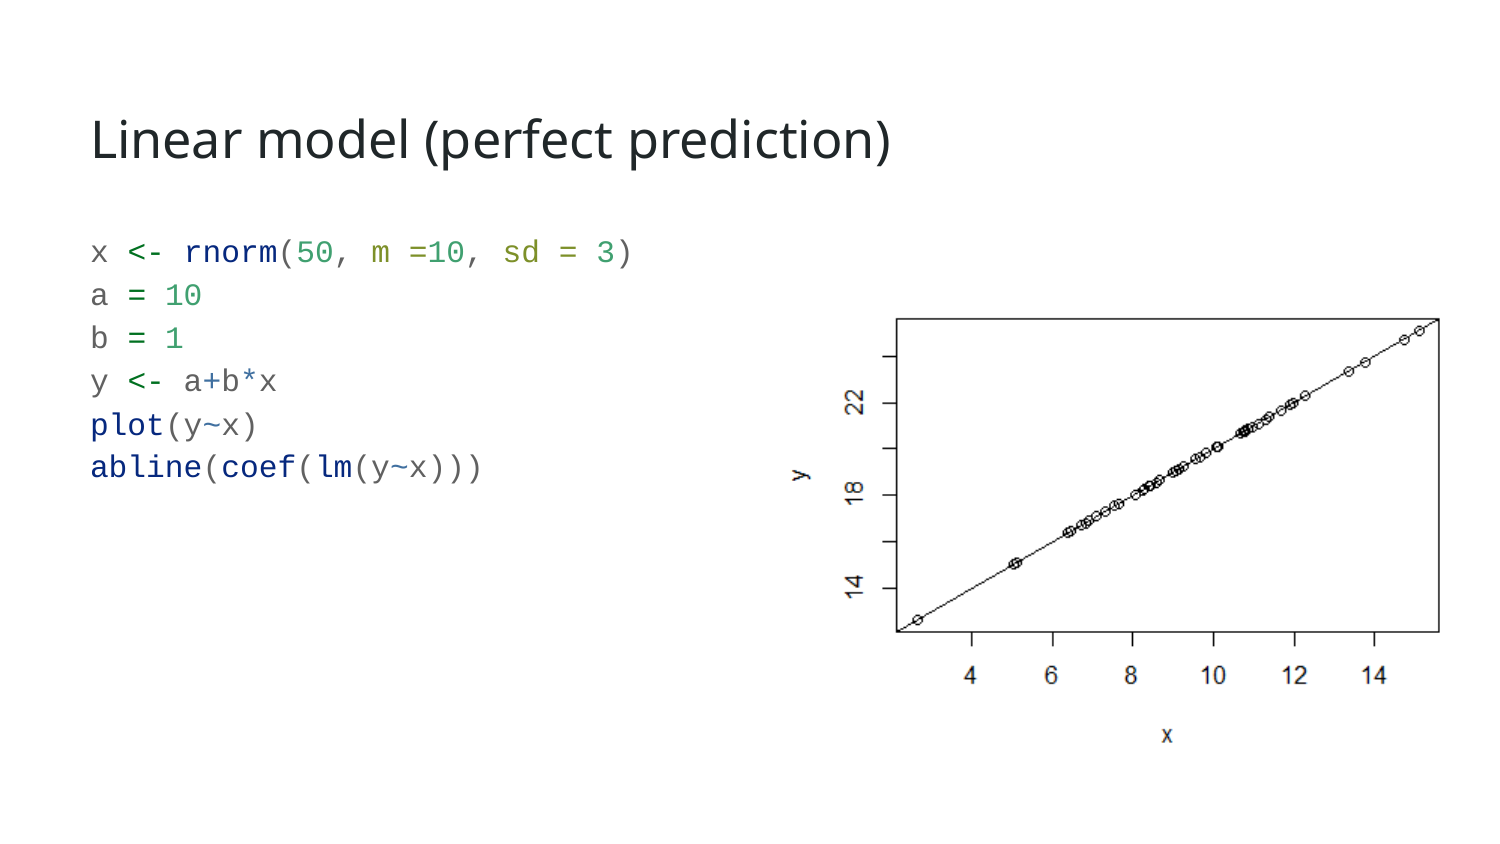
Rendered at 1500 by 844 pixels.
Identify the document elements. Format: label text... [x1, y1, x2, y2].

picture [779, 201, 1500, 779]
title Linear model (perfect prediction) [75, 33, 987, 177]
list x <- rnorm(50, m =10, sd = 3) a = 10 b = 1 y <- a+b*x plot(y~x) abline(coef(lm(y~x))) [75, 176, 696, 754]
